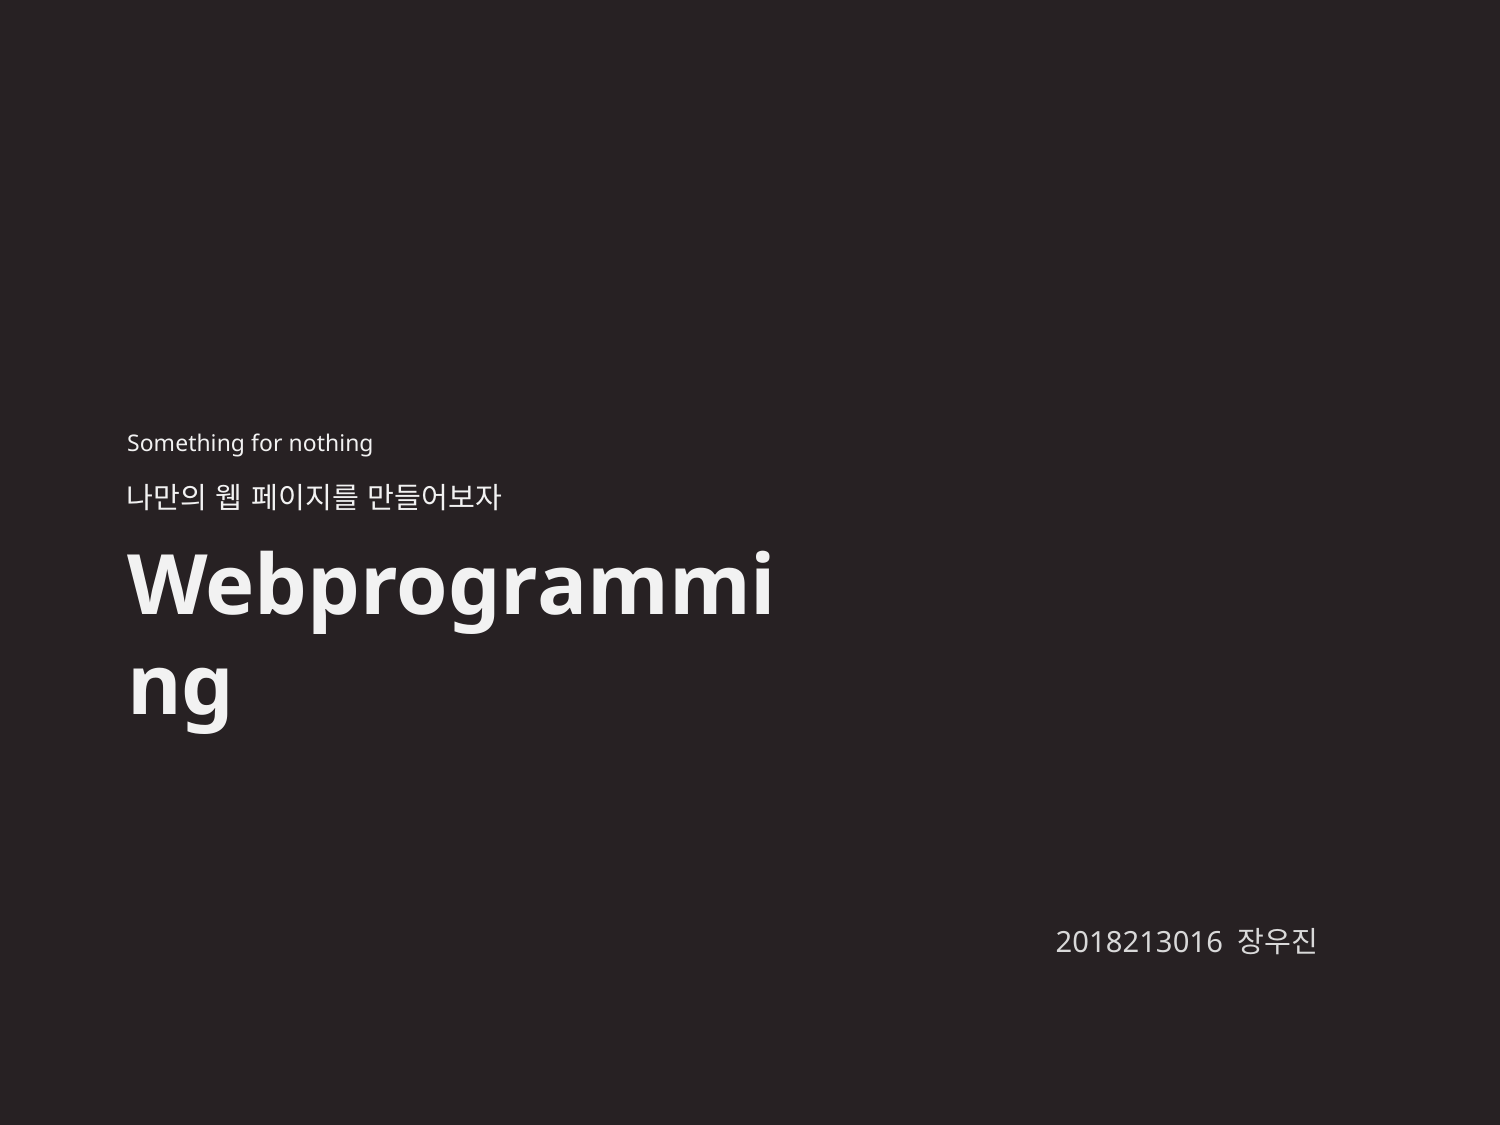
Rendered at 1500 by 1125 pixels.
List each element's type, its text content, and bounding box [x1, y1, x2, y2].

text_box Something for nothing [112, 420, 564, 464]
text_box 나만의 웹 페이지를 만들어보자 [112, 472, 564, 522]
text_box Webprogramming [112, 523, 833, 739]
text_box 2018213016 장우진 [1040, 916, 1493, 967]
